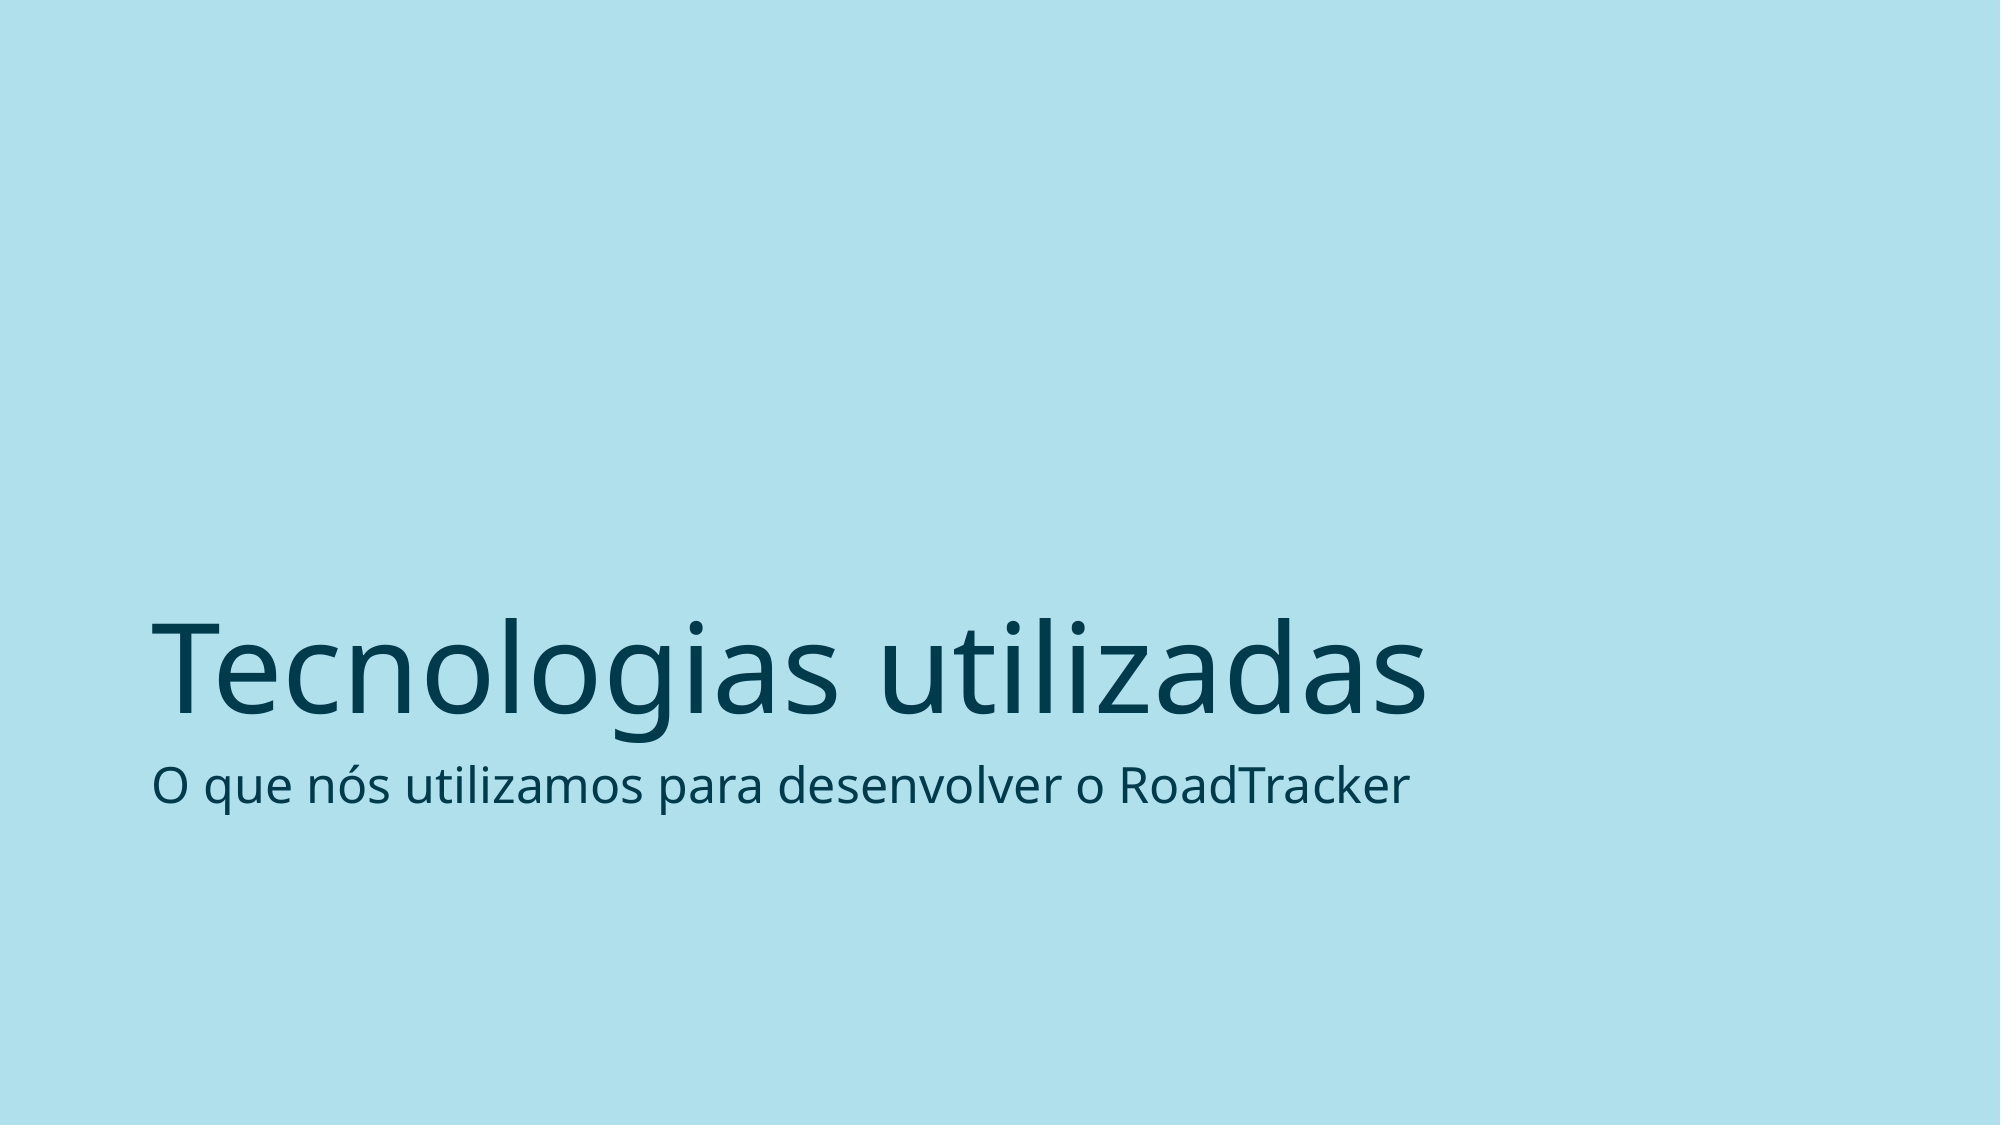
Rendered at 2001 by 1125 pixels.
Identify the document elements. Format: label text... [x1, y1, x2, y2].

title Tecnologias utilizadas [136, 280, 1862, 749]
list O que nós utilizamos para desenvolver o RoadTracker [136, 752, 1862, 999]
